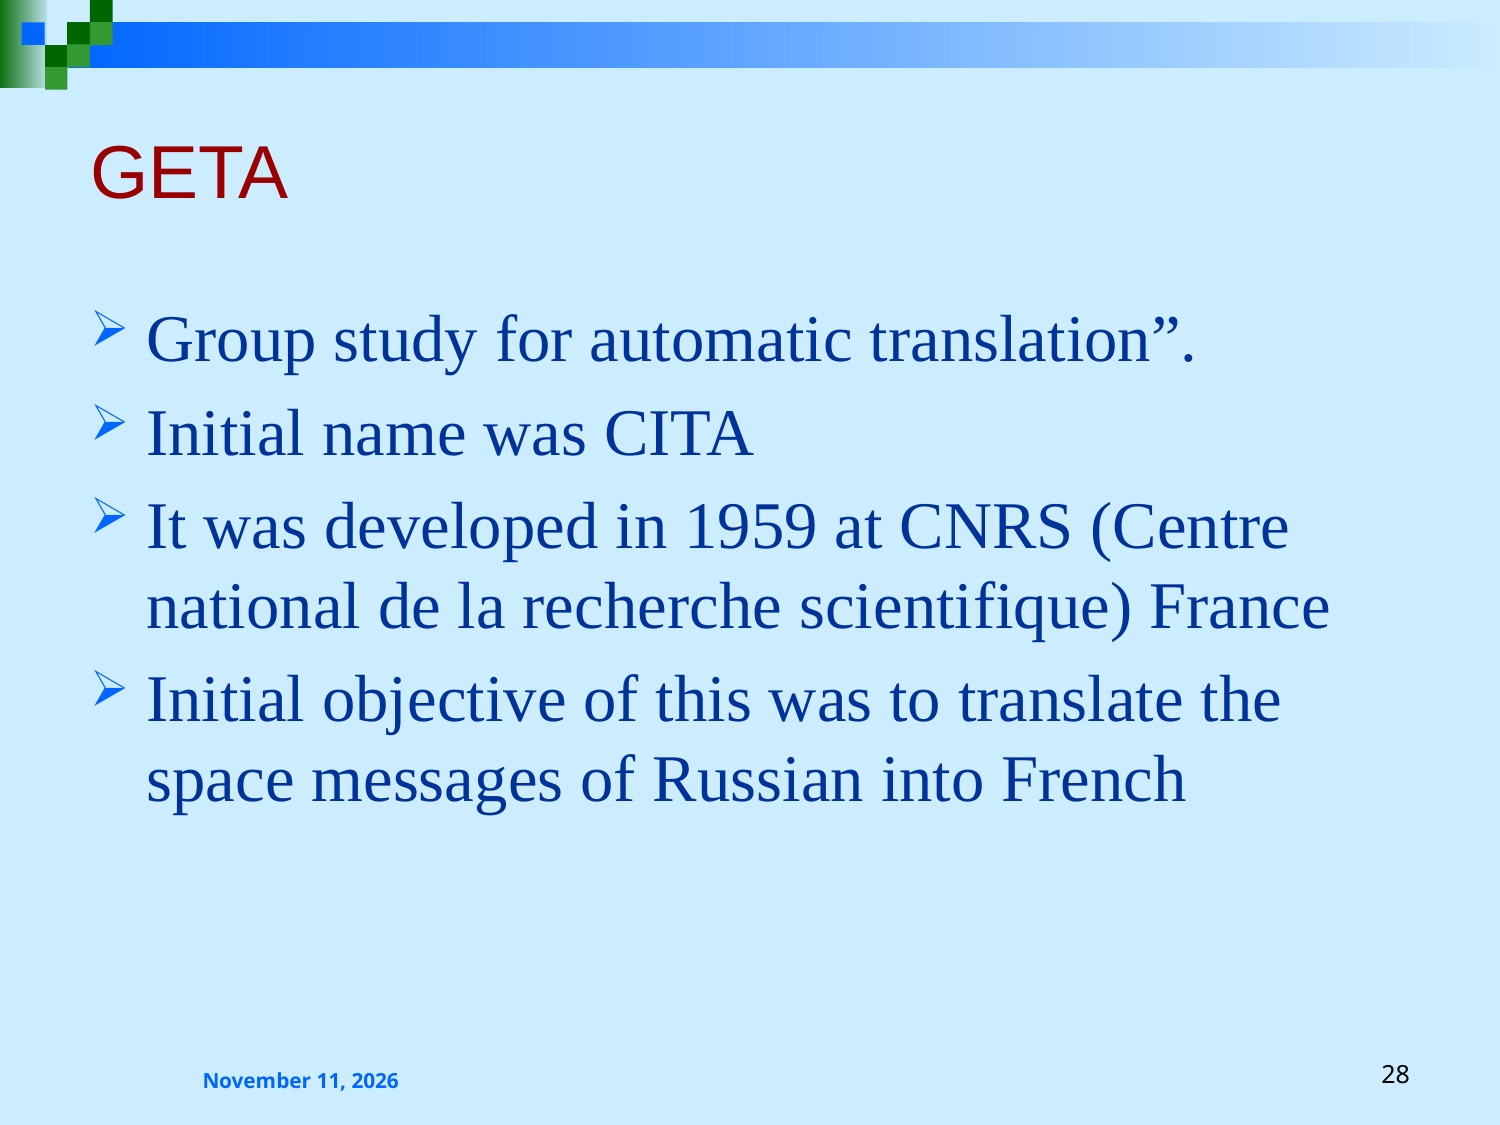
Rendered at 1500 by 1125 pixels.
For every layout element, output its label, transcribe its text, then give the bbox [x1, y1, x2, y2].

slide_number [187, 1025, 450, 1104]
title GETA [75, 75, 1425, 262]
slide_number 28 [1074, 1025, 1425, 1100]
list Group study for automatic translation”. Initial name was CITA It was developed in 1959 at CNRS (Centre national de la recherche scientifique) France Initial objective of this was to translate the space messages of Russian into French [75, 287, 1425, 963]
